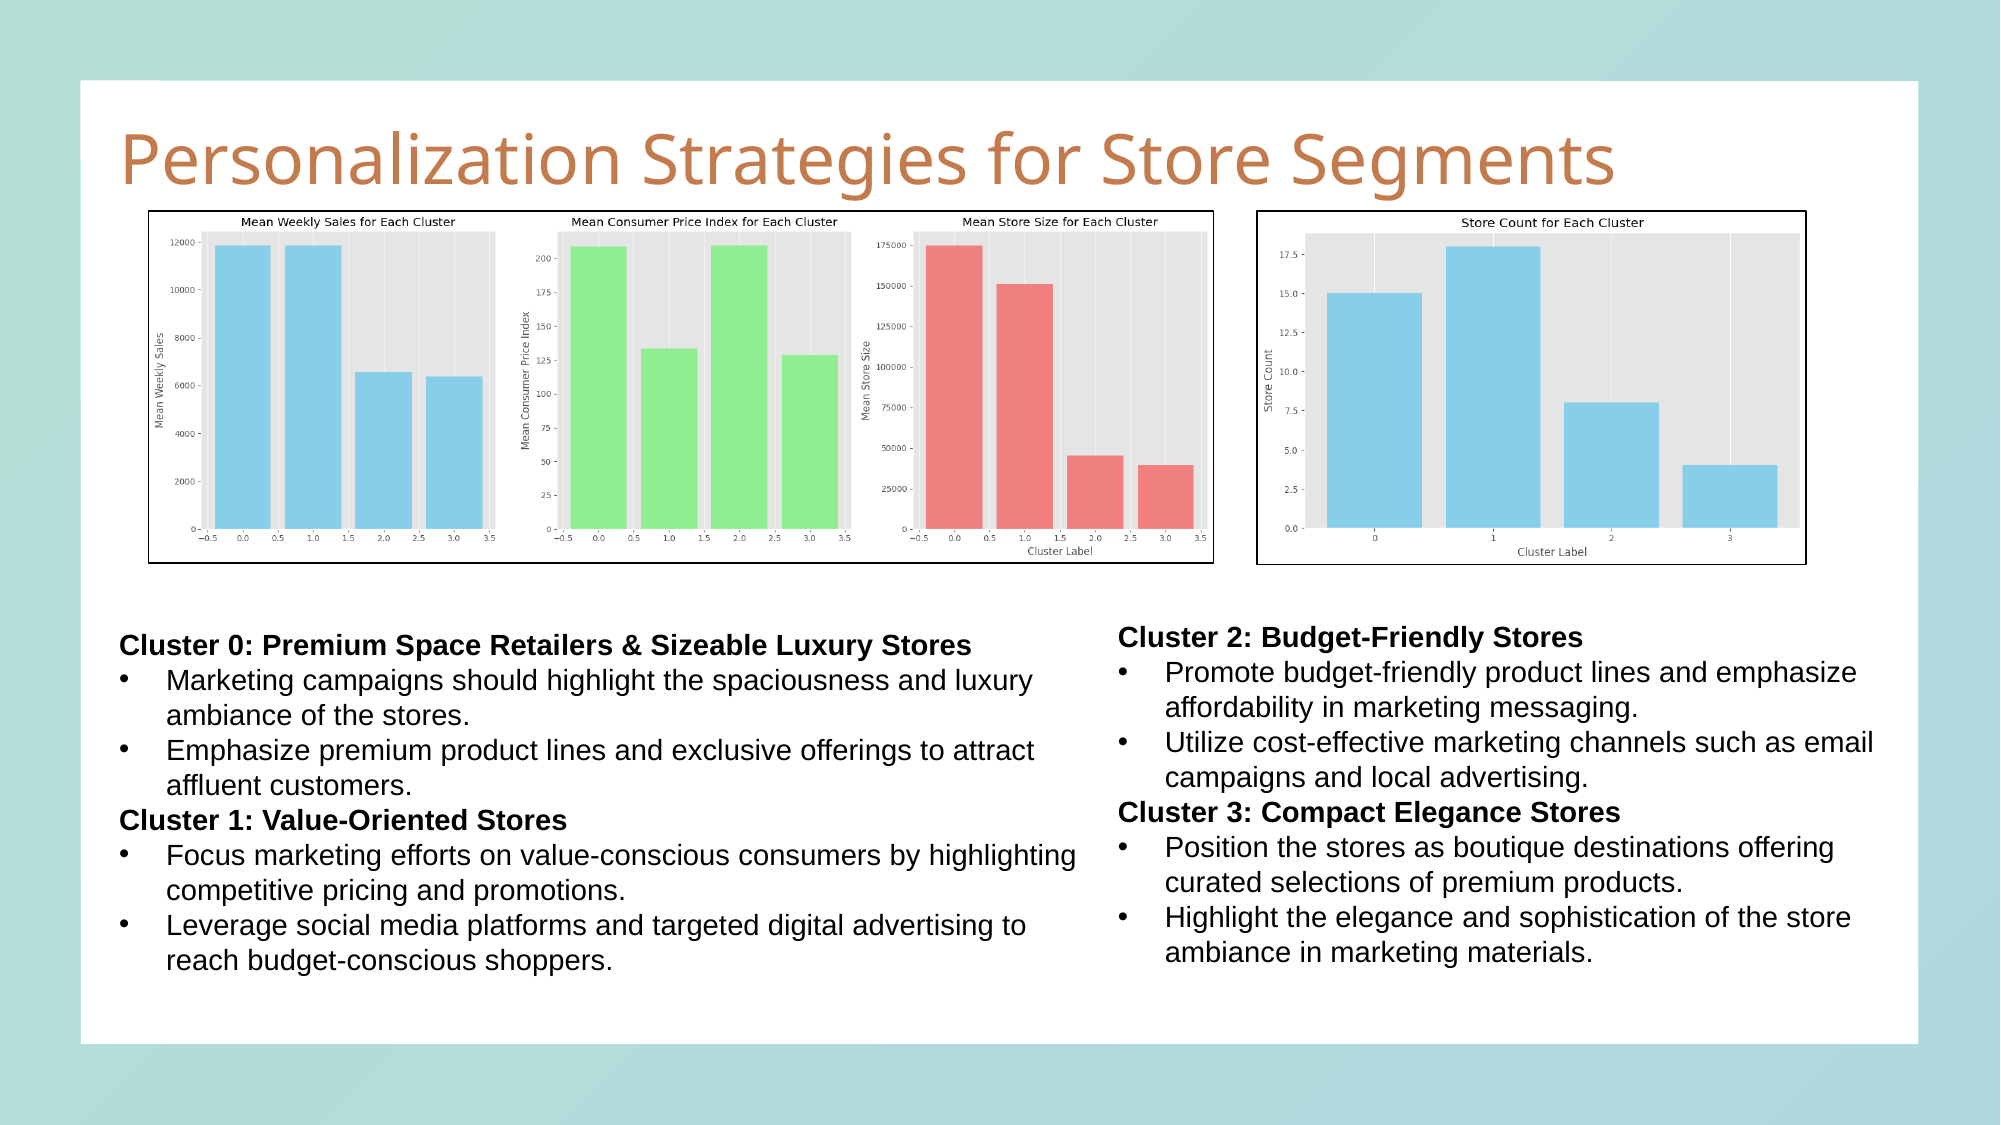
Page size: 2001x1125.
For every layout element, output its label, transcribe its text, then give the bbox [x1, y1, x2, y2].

text_box Cluster 2: Budget-Friendly Stores Promote budget-friendly product lines and emphasize affordability in marketing messaging. Utilize cost-effective marketing channels such as email campaigns and local advertising. Cluster 3: Compact Elegance Stores Position the stores as boutique destinations offering curated selections of premium products. Highlight the elegance and sophistication of the store ambiance in marketing materials. [1102, 611, 1932, 976]
picture [149, 211, 1213, 563]
title Personalization Strategies for Store Segments [104, 95, 1896, 228]
picture [1257, 211, 1806, 564]
text_box Cluster 0: Premium Space Retailers & Sizeable Luxury Stores Marketing campaigns should highlight the spaciousness and luxury ambiance of the stores. Emphasize premium product lines and exclusive offerings to attract affluent customers. Cluster 1: Value-Oriented Stores Focus marketing efforts on value-conscious consumers by highlighting competitive pricing and promotions. Leverage social media platforms and targeted digital advertising to reach budget-conscious shoppers. [104, 618, 1103, 984]
